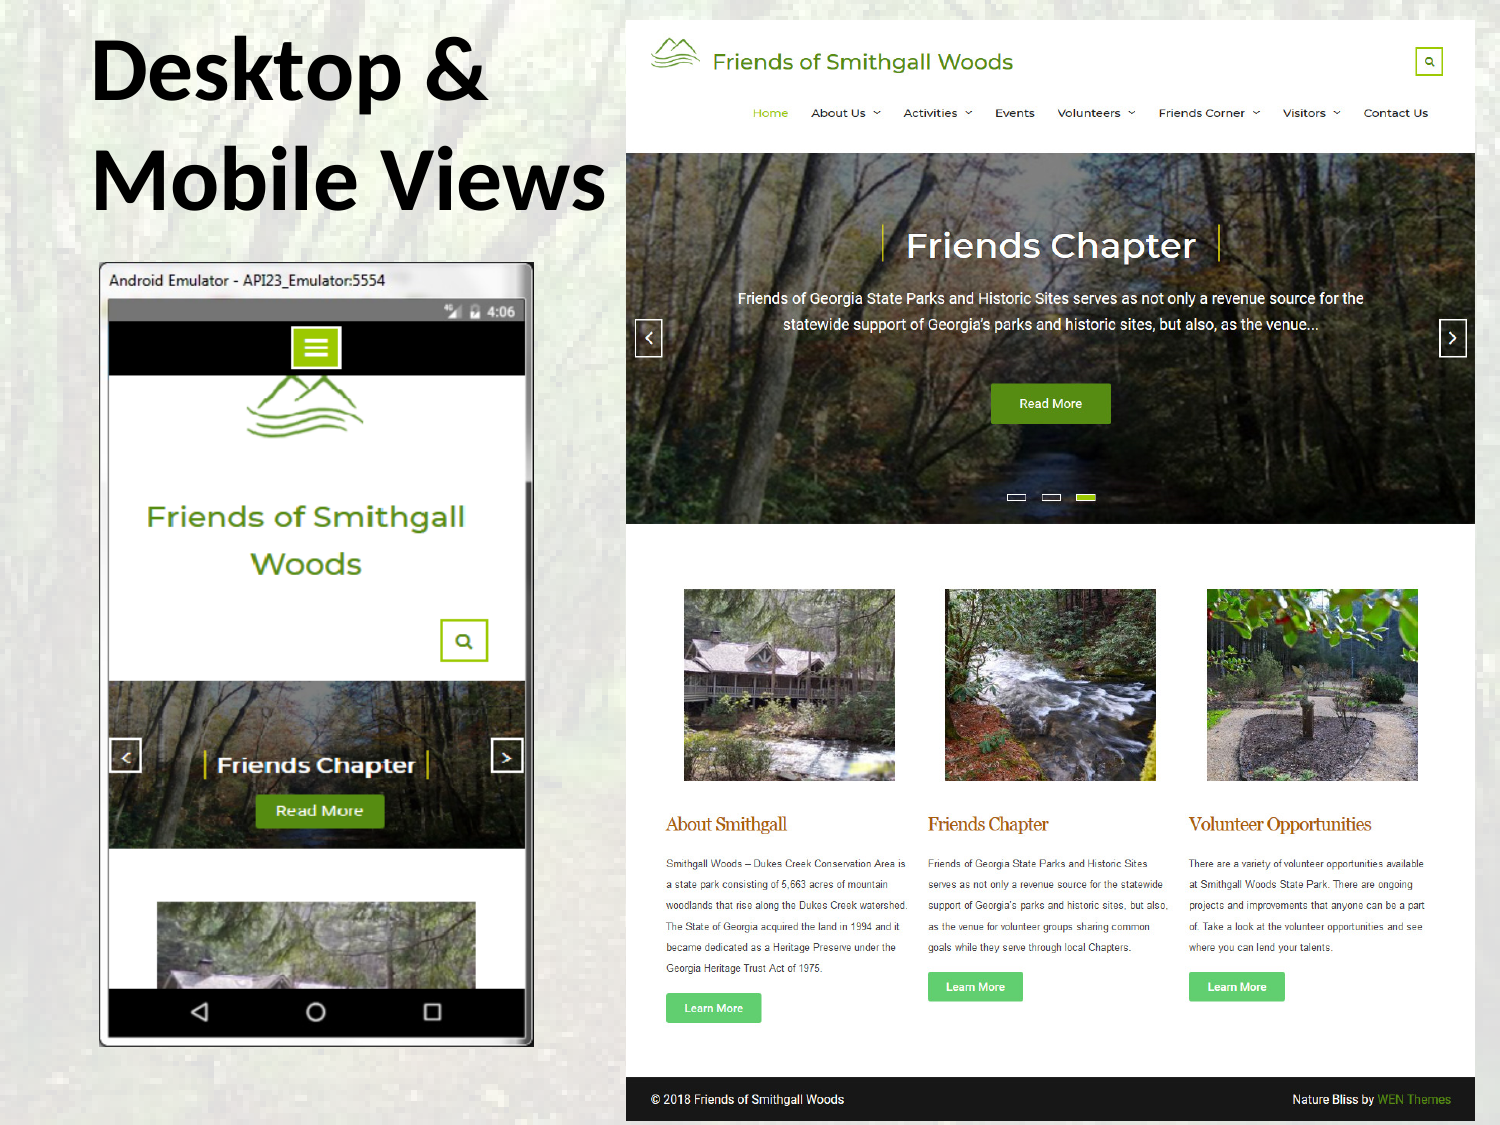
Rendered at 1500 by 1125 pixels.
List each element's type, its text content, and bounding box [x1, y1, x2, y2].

title Desktop & Mobile Views [75, 24, 622, 213]
picture [99, 262, 534, 1048]
picture [626, 20, 1476, 1121]
